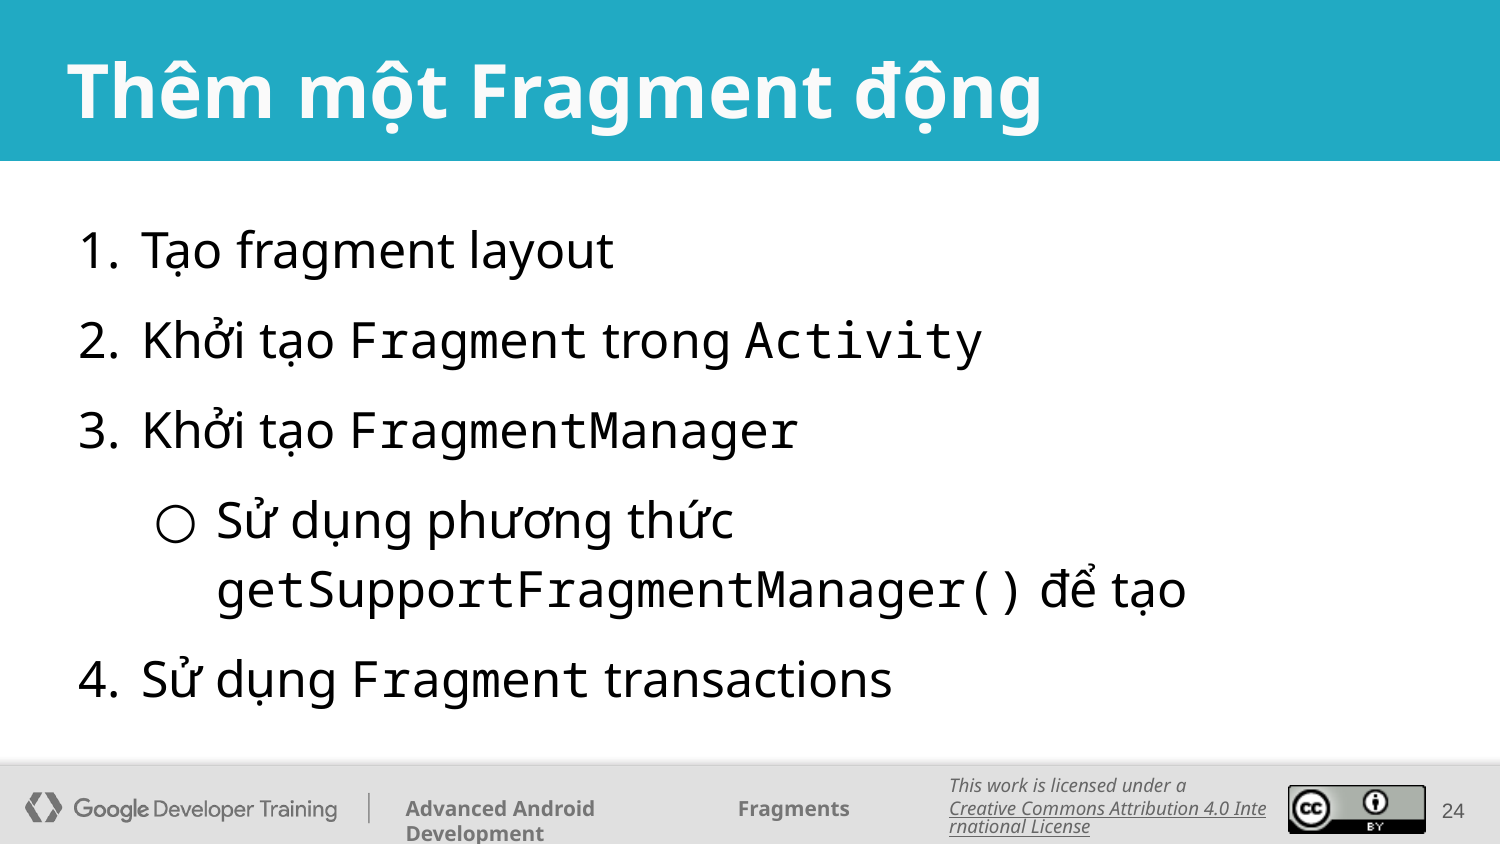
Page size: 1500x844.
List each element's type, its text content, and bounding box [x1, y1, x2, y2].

slide_number 24 [1389, 777, 1480, 842]
picture [0, 161, 1500, 844]
list Tạo fragment layout Khởi tạo Fragment trong Activity Khởi tạo FragmentManager Sử dụng phương thức getSupportFragmentManager() để tạo Sử dụng Fragment transactions [51, 194, 1488, 747]
title Thêm một Fragment động [51, 28, 1449, 122]
